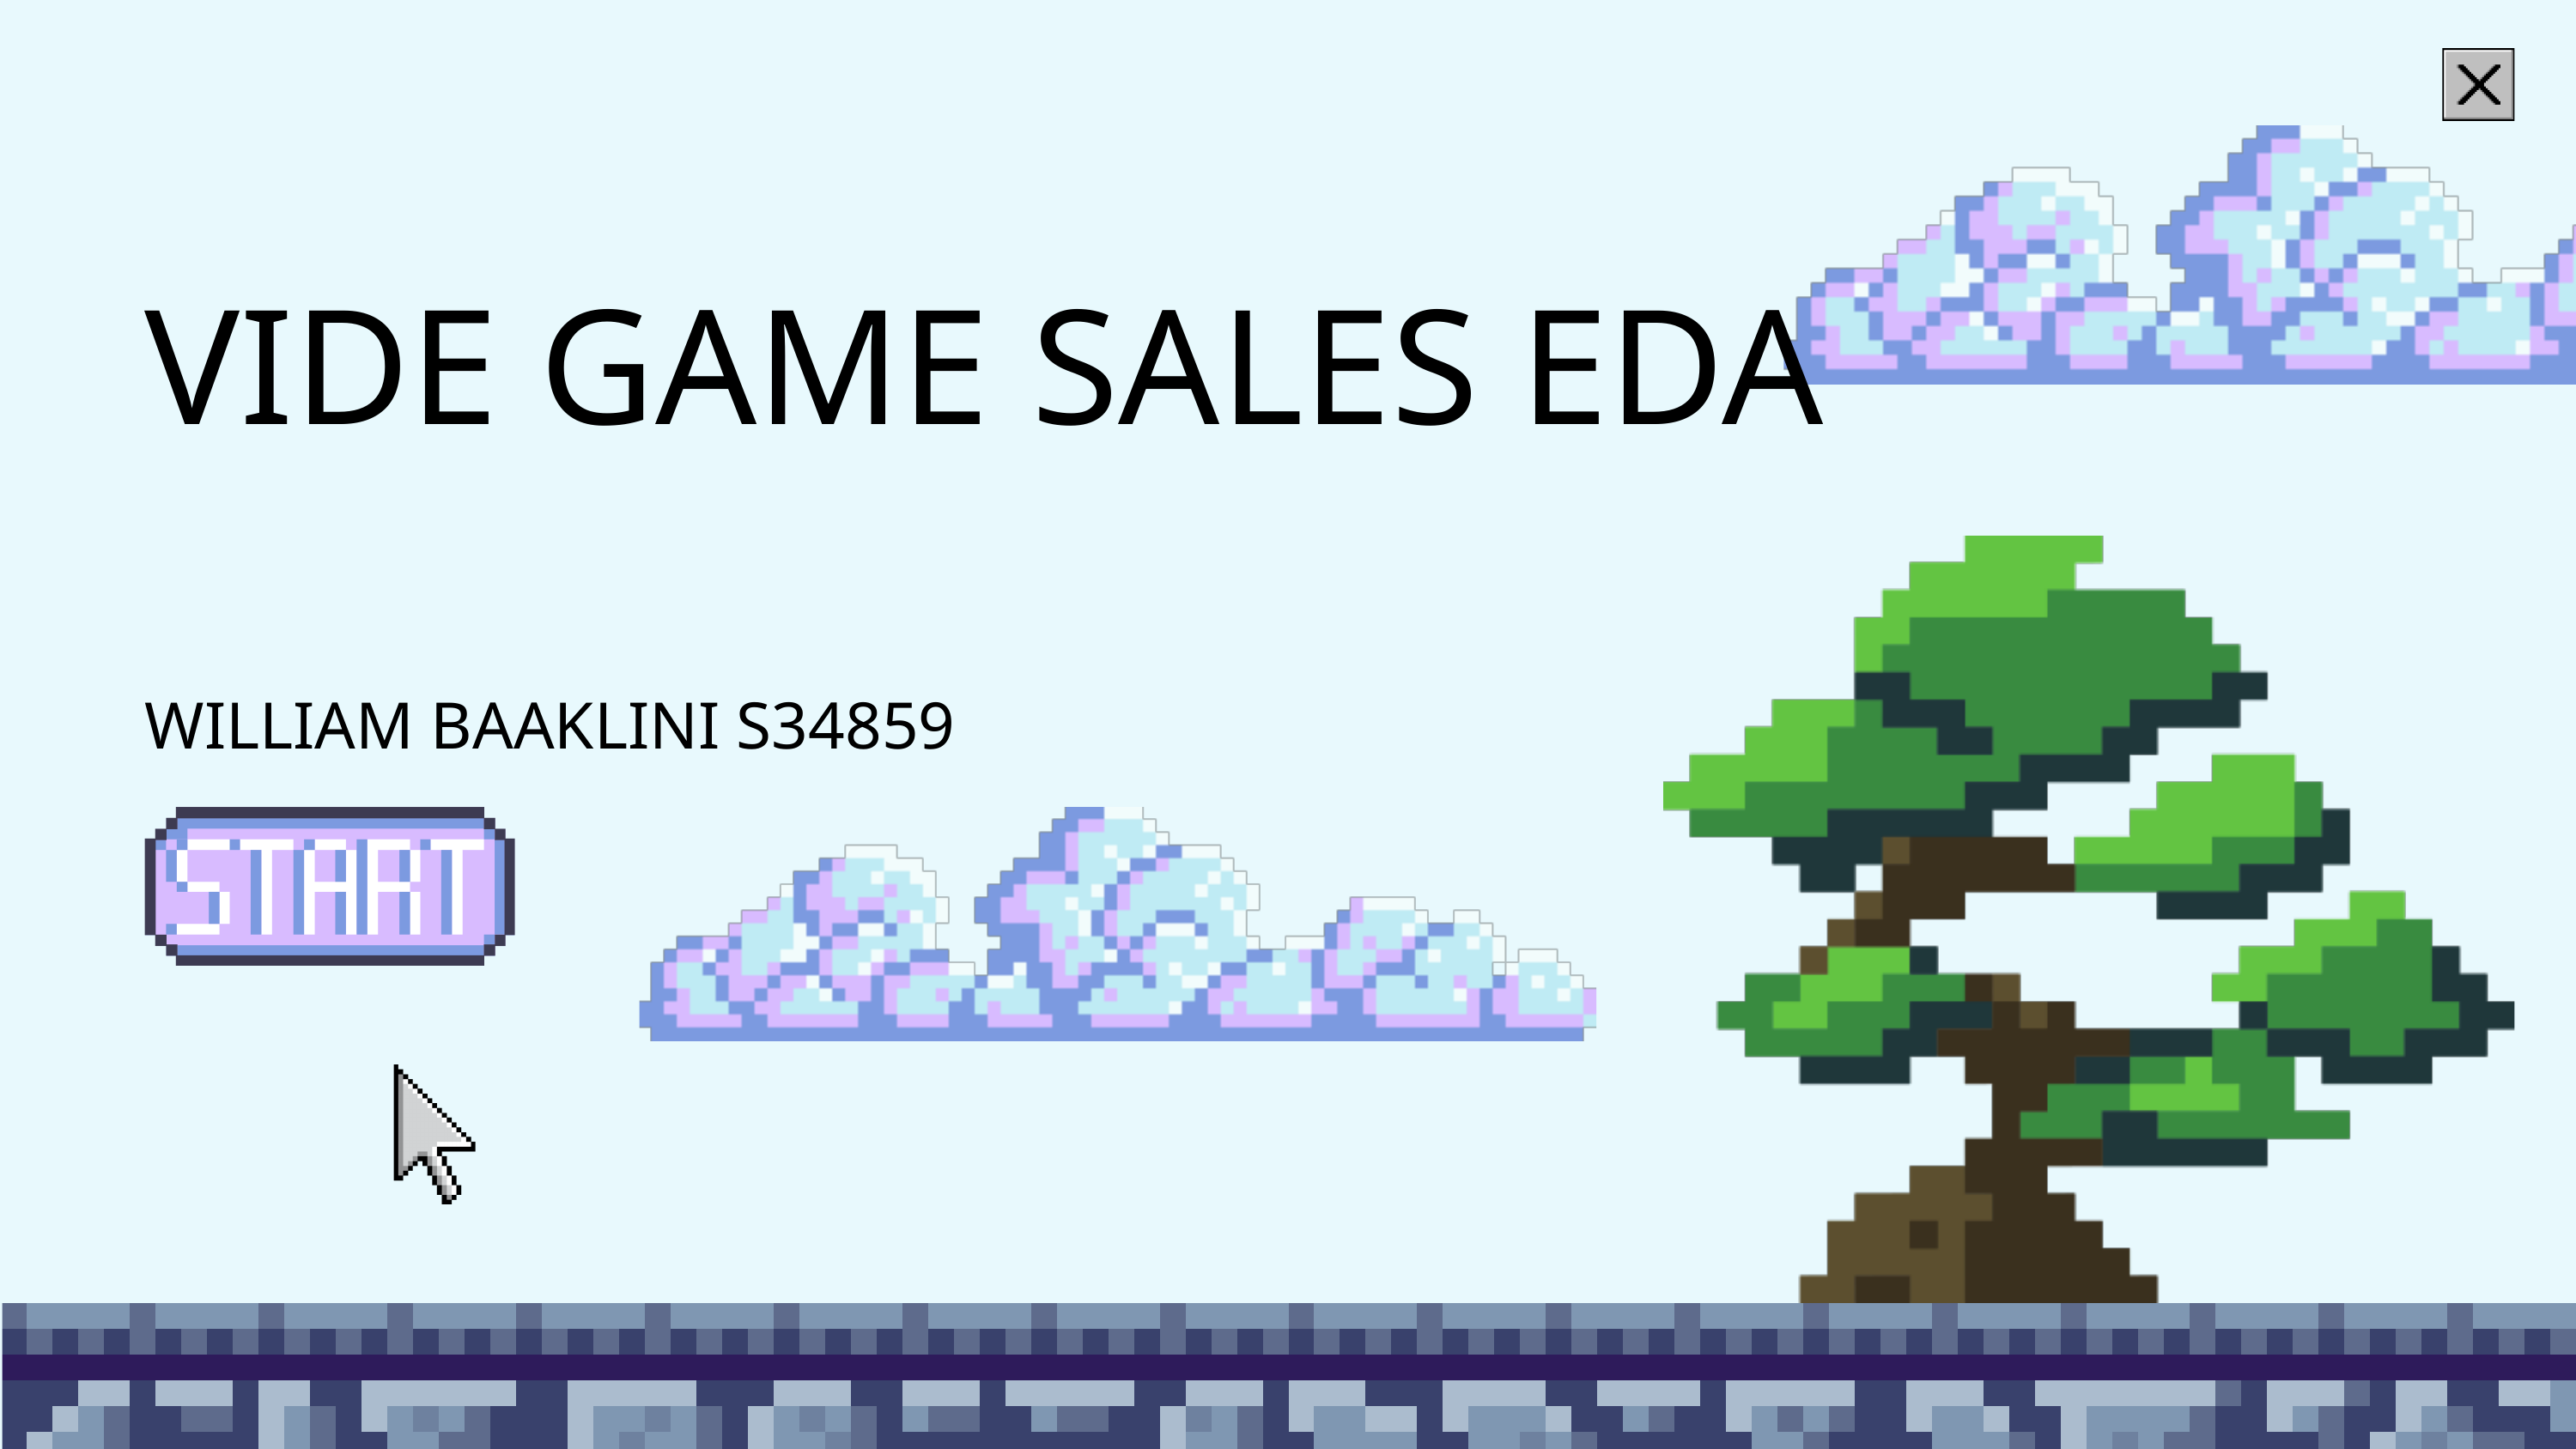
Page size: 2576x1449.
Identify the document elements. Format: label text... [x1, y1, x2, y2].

text_box WILLIAM BAAKLINI S34859 [144, 684, 1932, 762]
text_box [1783, 125, 2576, 385]
text_box [2442, 48, 2515, 121]
text_box [1663, 536, 2515, 1303]
text_box VIDE GAME SALES EDA [144, 265, 1932, 457]
text_box [393, 1064, 476, 1204]
text_box [639, 807, 1597, 1041]
text_box [144, 807, 515, 966]
text_box [2, 1303, 2576, 1449]
